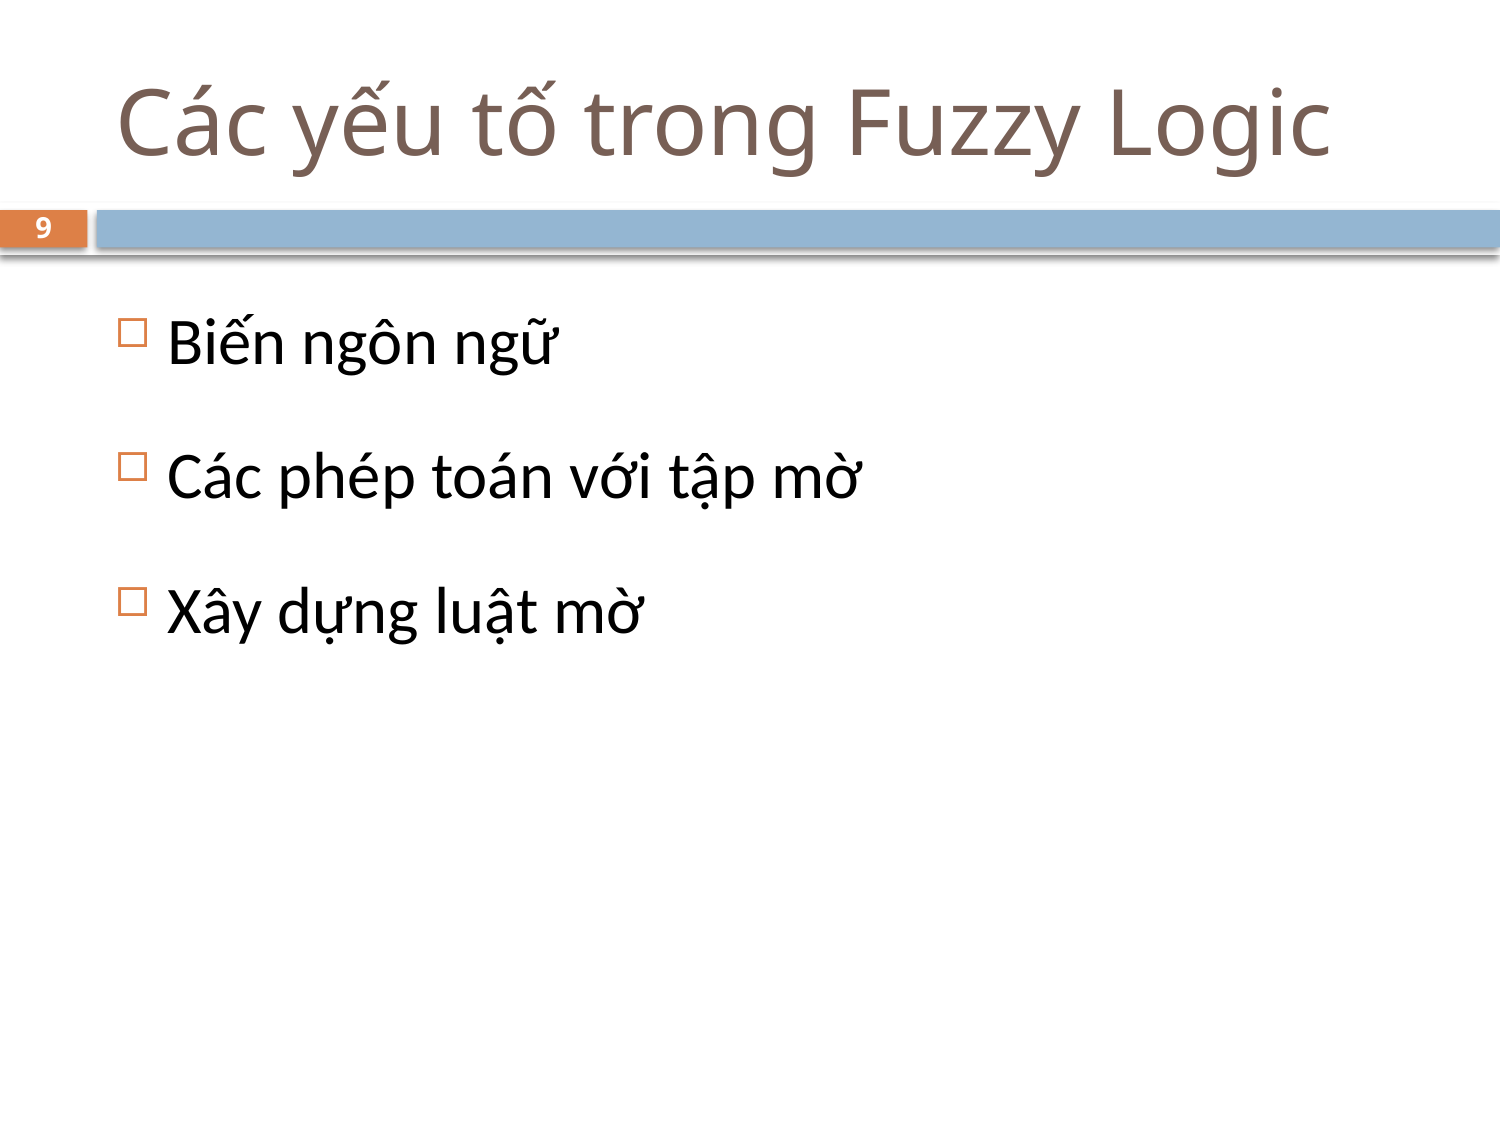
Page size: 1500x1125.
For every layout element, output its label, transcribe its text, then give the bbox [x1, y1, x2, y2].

list Biến ngôn ngữ Các phép toán với tập mờ Xây dựng luật mờ [99, 249, 1450, 993]
slide_number 9 [0, 208, 88, 249]
title Các yếu tố trong Fuzzy Logic [100, 37, 1438, 200]
